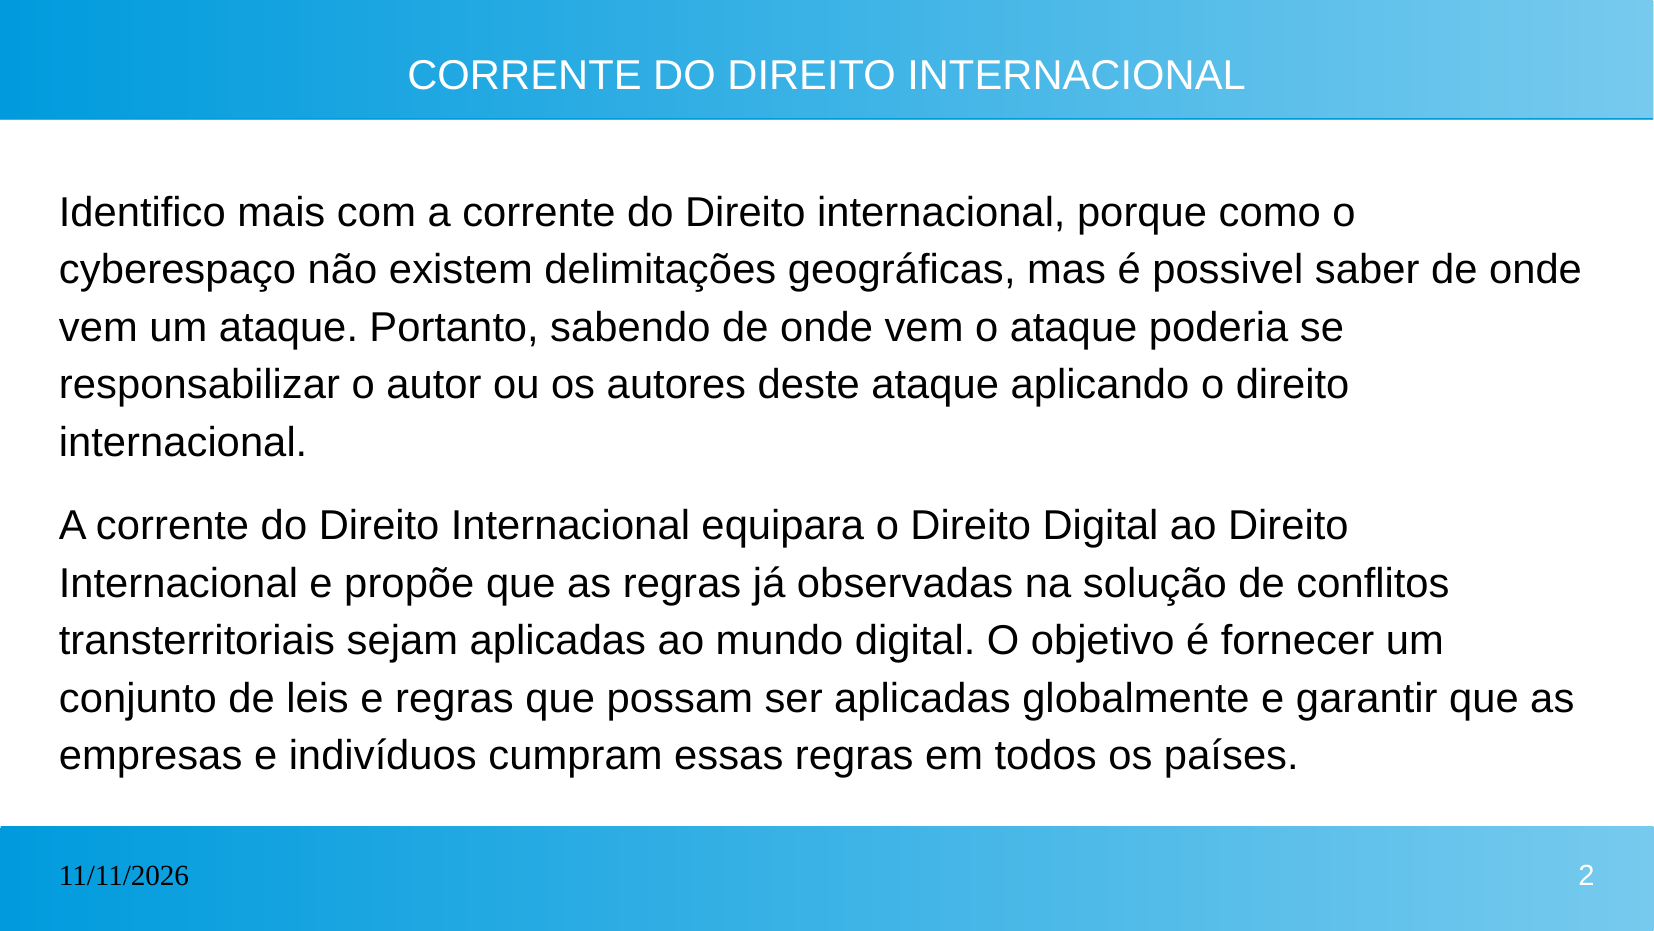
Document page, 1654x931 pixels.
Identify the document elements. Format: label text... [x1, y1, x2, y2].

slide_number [59, 856, 443, 916]
slide_number 2 [1210, 856, 1595, 916]
list Identifico mais com a corrente do Direito internacional, porque como o cyberespaço não existem delimitações geográficas, mas é possivel saber de onde vem um ataque. Portanto, sabendo de onde vem o ataque poderia se responsabilizar o autor ou os autores deste ataque aplicando o direito internacional. A corrente do Direito Internacional equipara o Direito Digital ao Direito Internacional e propõe que as regras já observadas na solução de conflitos transterritoriais sejam aplicadas ao mundo digital. O objetivo é fornecer um conjunto de leis e regras que possam ser aplicadas globalmente e garantir que as empresas e indivíduos cumpram essas regras em todos os países. [59, 177, 1595, 768]
title CORRENTE DO DIREITO INTERNACIONAL [59, 29, 1595, 108]
